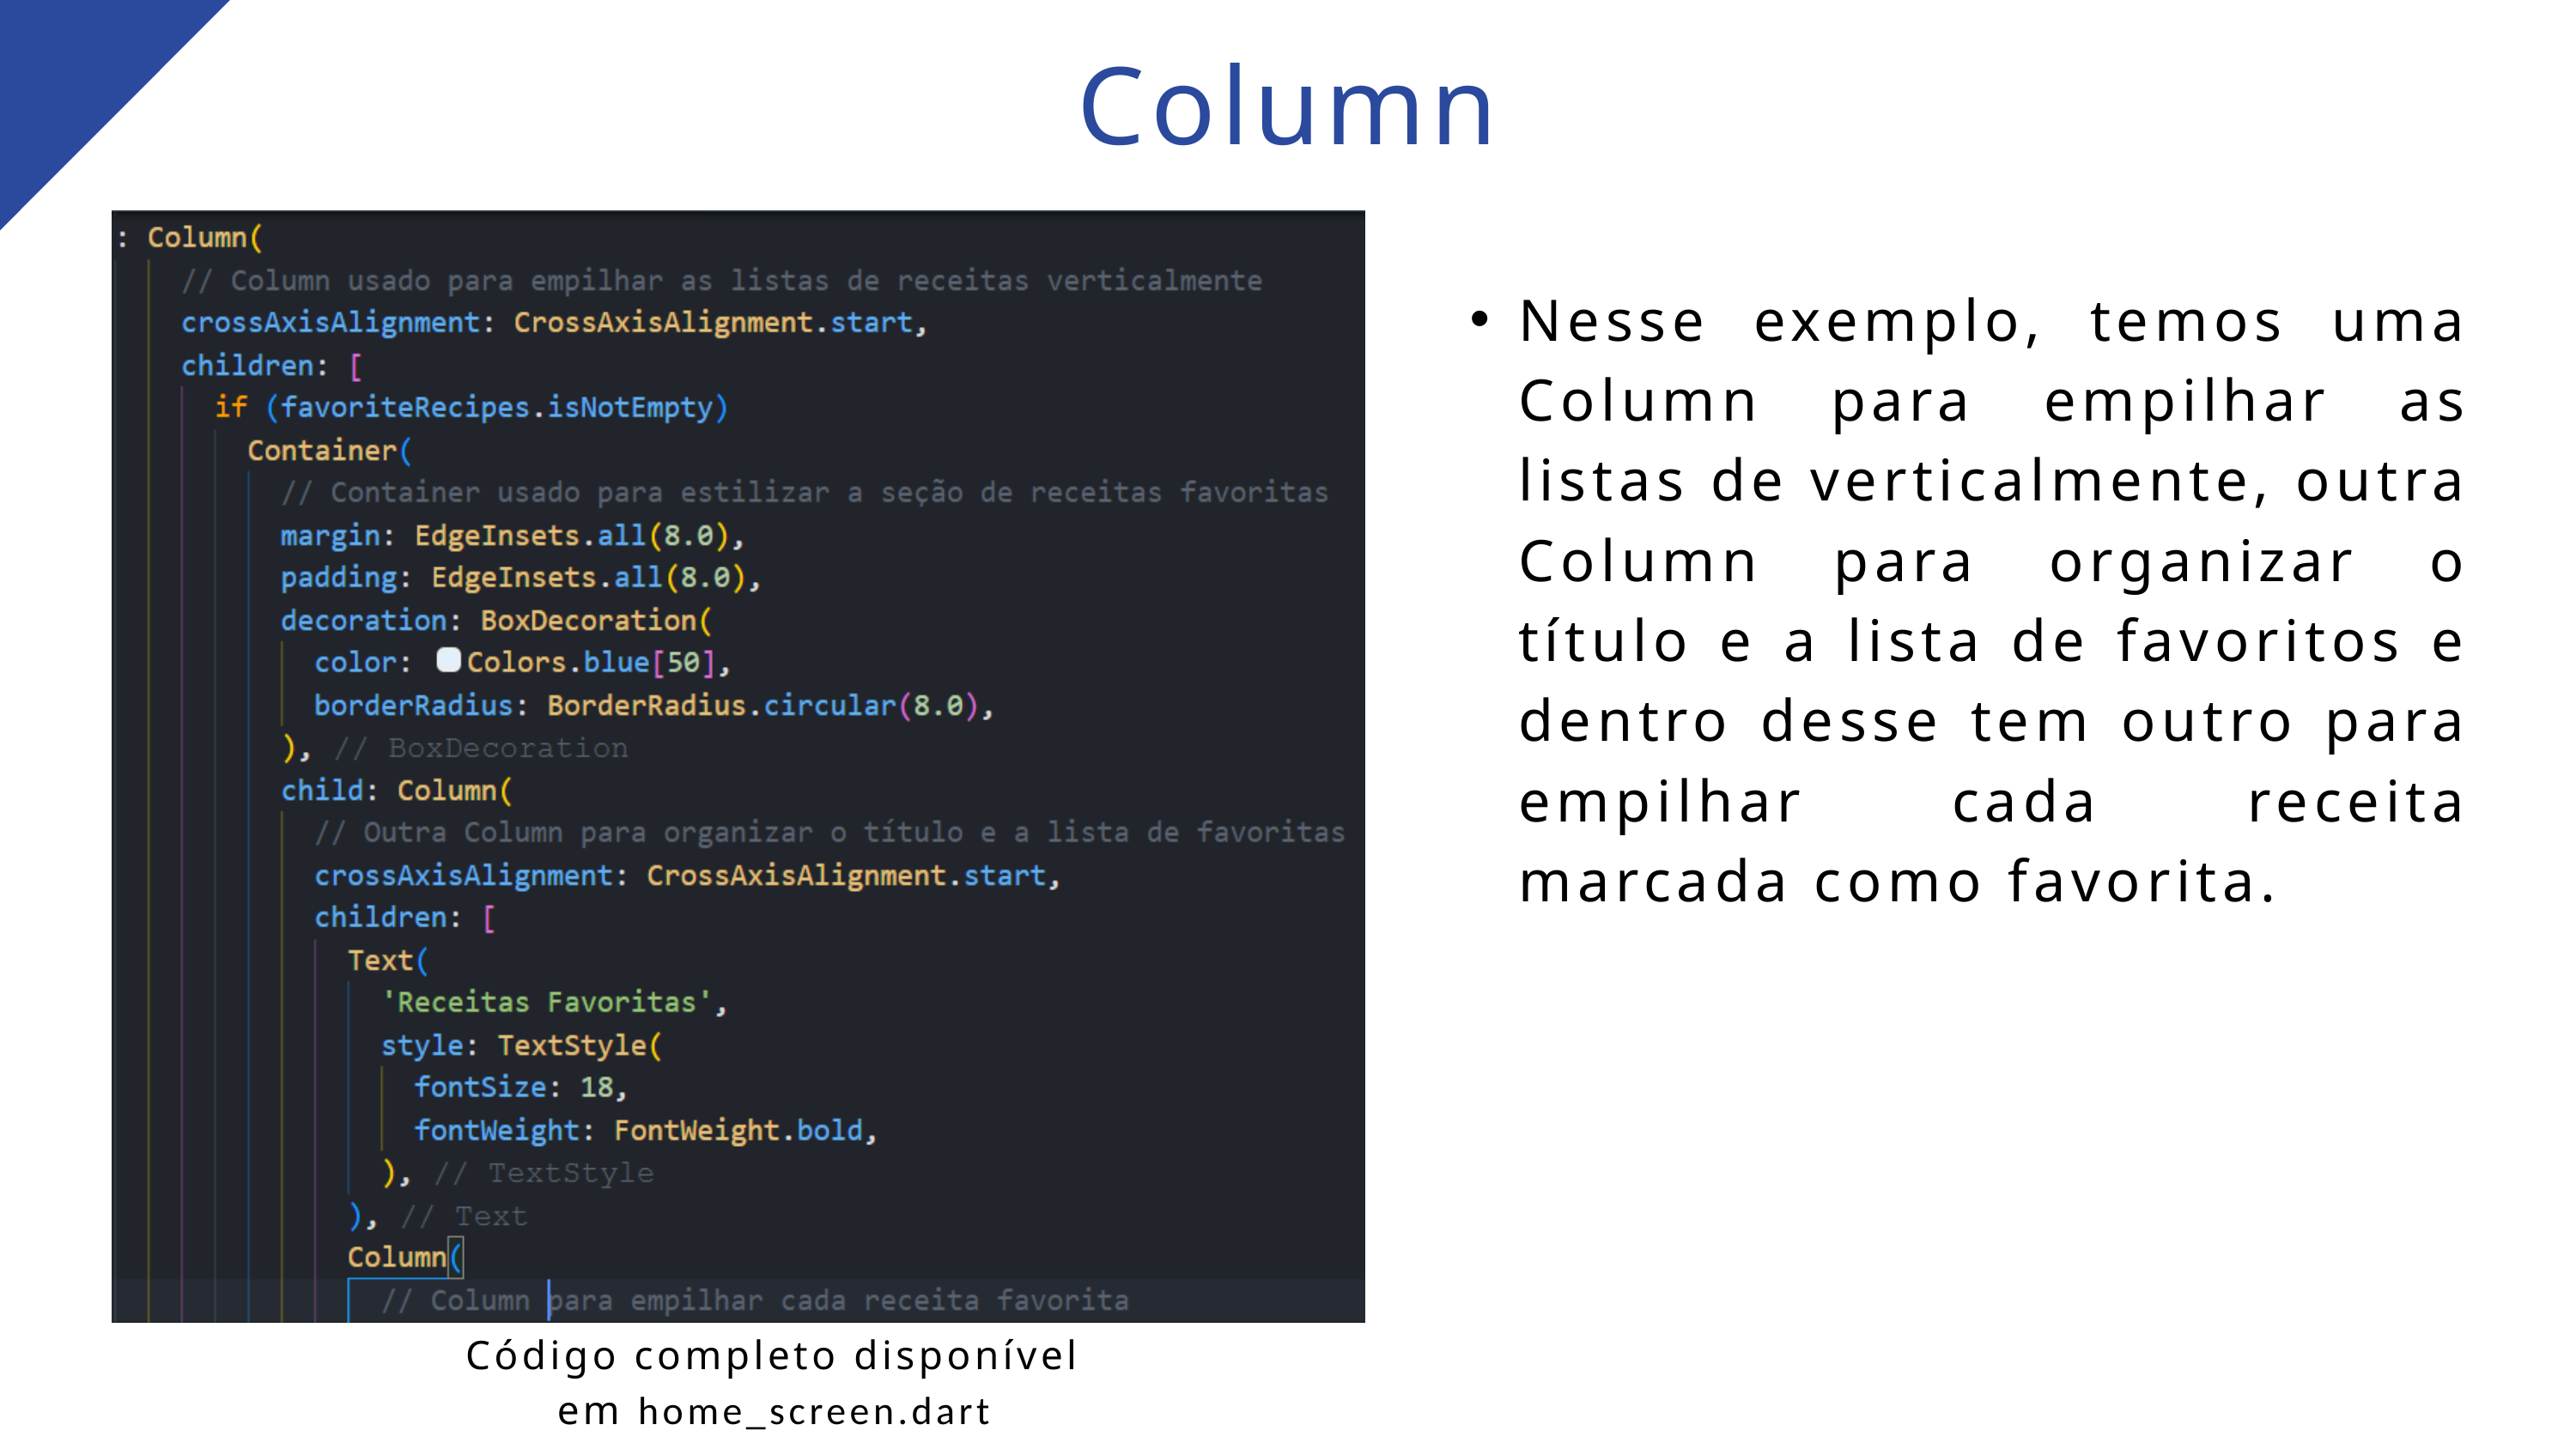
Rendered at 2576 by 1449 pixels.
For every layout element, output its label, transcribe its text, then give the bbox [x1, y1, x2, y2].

text_box Nesse exemplo, temos uma Column para empilhar as listas de verticalmente, outra Column para organizar o título e a lista de favoritos e dentro desse tem outro para empilhar cada receita marcada como favorita. [1421, 272, 2471, 913]
picture [112, 210, 1365, 1323]
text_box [0, 0, 231, 231]
text_box Código completo disponível em home_screen.dart [259, 1329, 1289, 1433]
text_box Column [664, 53, 1912, 167]
